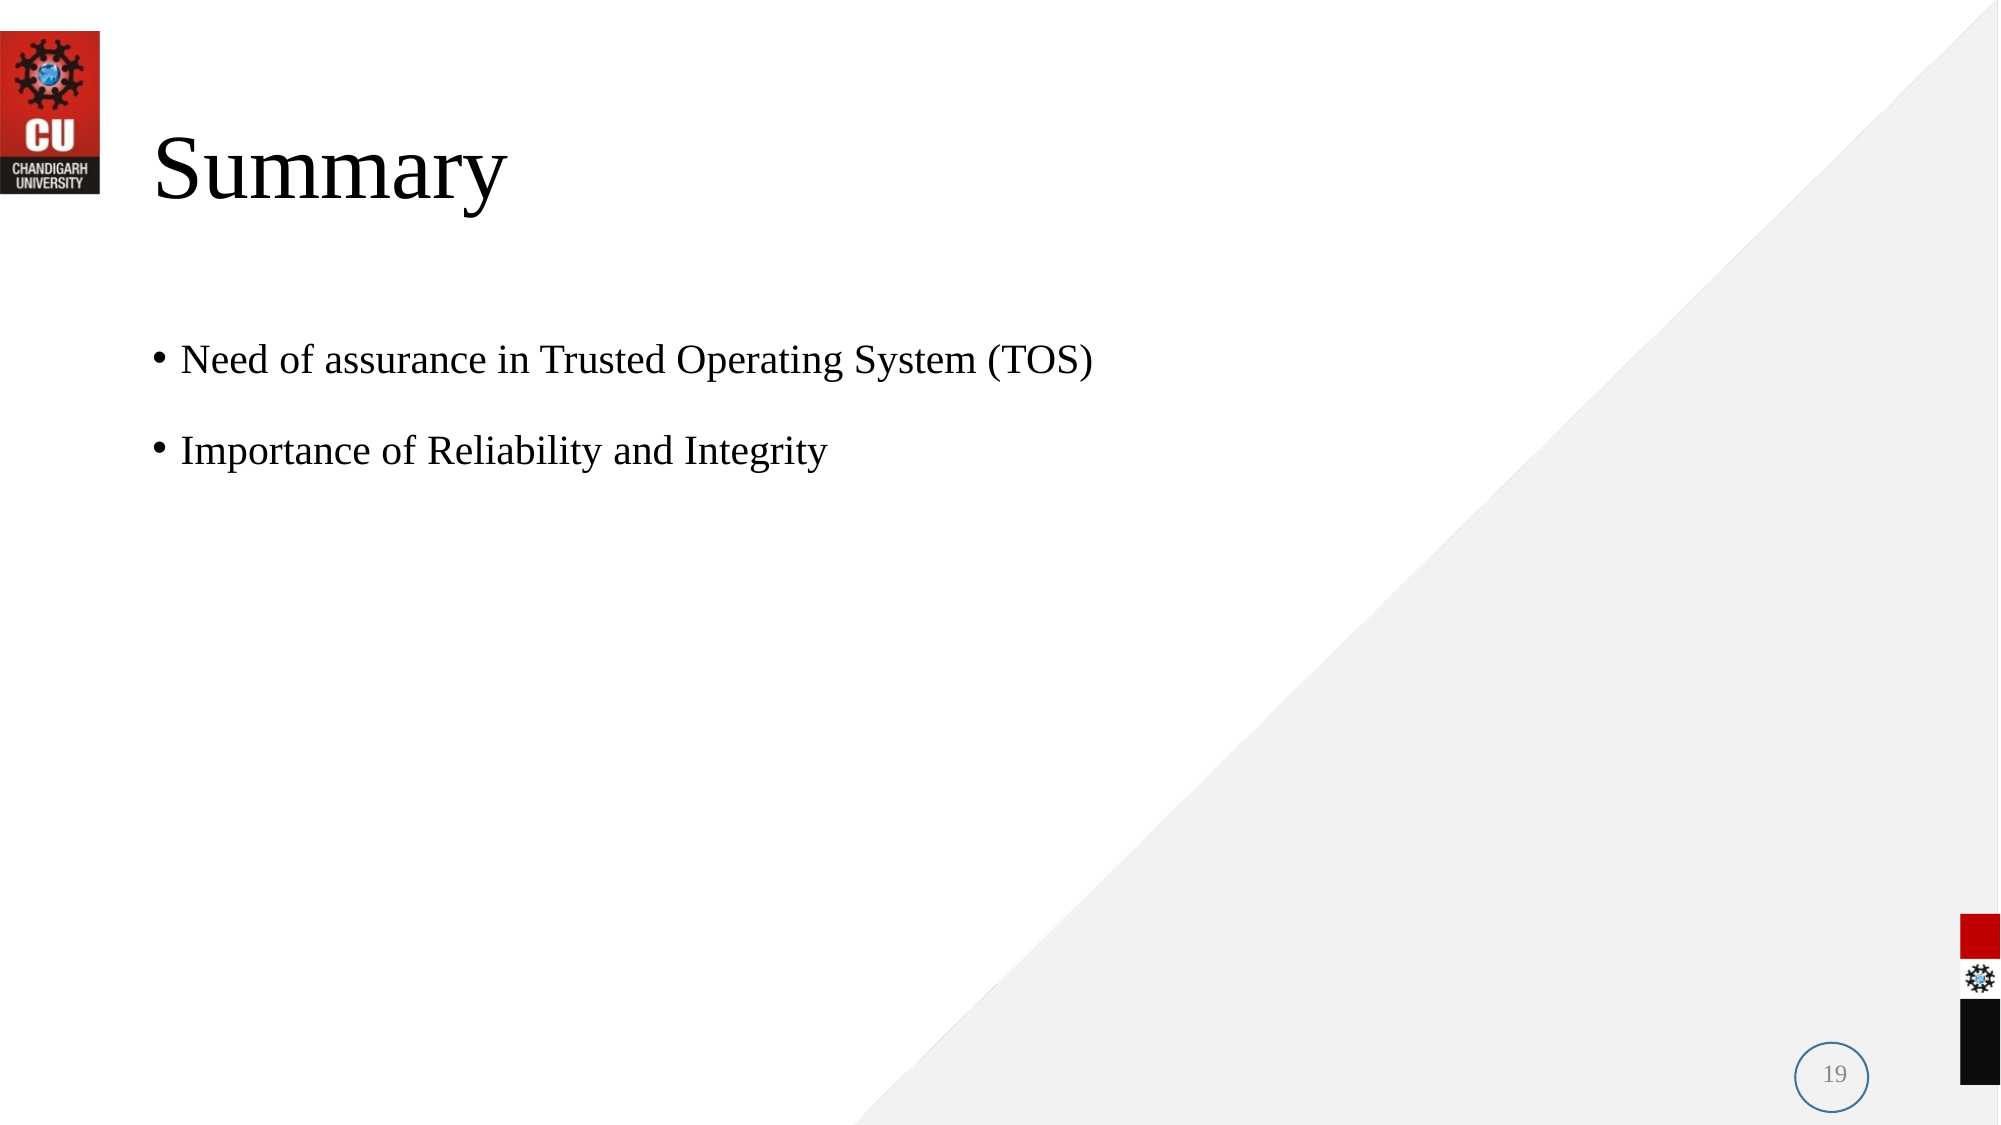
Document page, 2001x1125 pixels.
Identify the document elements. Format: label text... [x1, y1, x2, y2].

slide_number 19 [1412, 1042, 1863, 1103]
list Need of assurance in Trusted Operating System (TOS) Importance of Reliability and Integrity [137, 299, 1863, 1014]
title Summary [137, 59, 1863, 278]
picture [0, 0, 2001, 1125]
